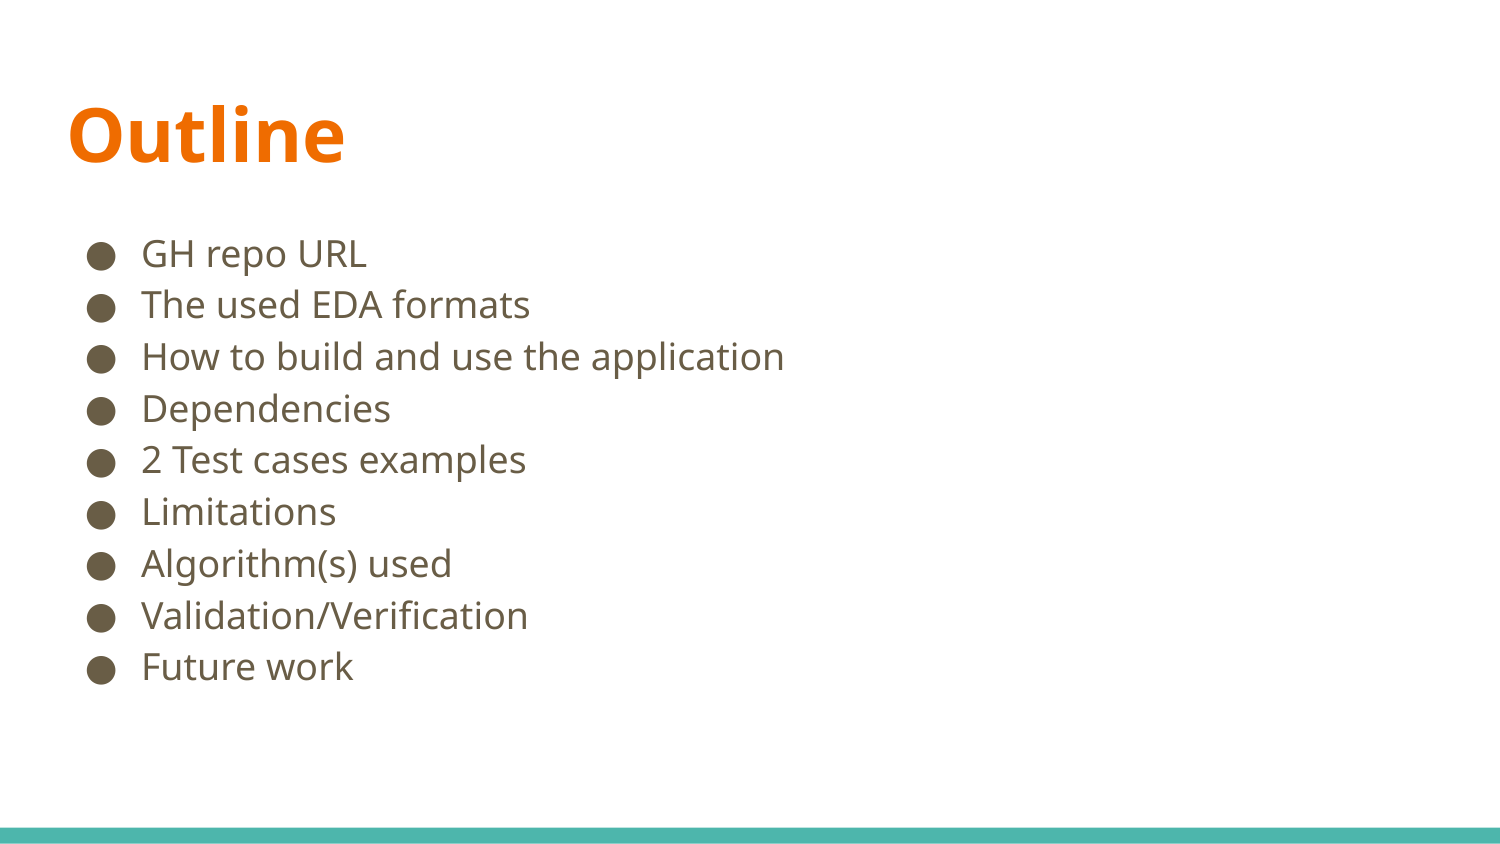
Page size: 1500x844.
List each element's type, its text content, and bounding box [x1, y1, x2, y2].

list GH repo URL The used EDA formats How to build and use the application Dependencies 2 Test cases examples Limitations Algorithm(s) used Validation/Verification Future work [51, 207, 1449, 750]
title Outline [51, 72, 1449, 189]
